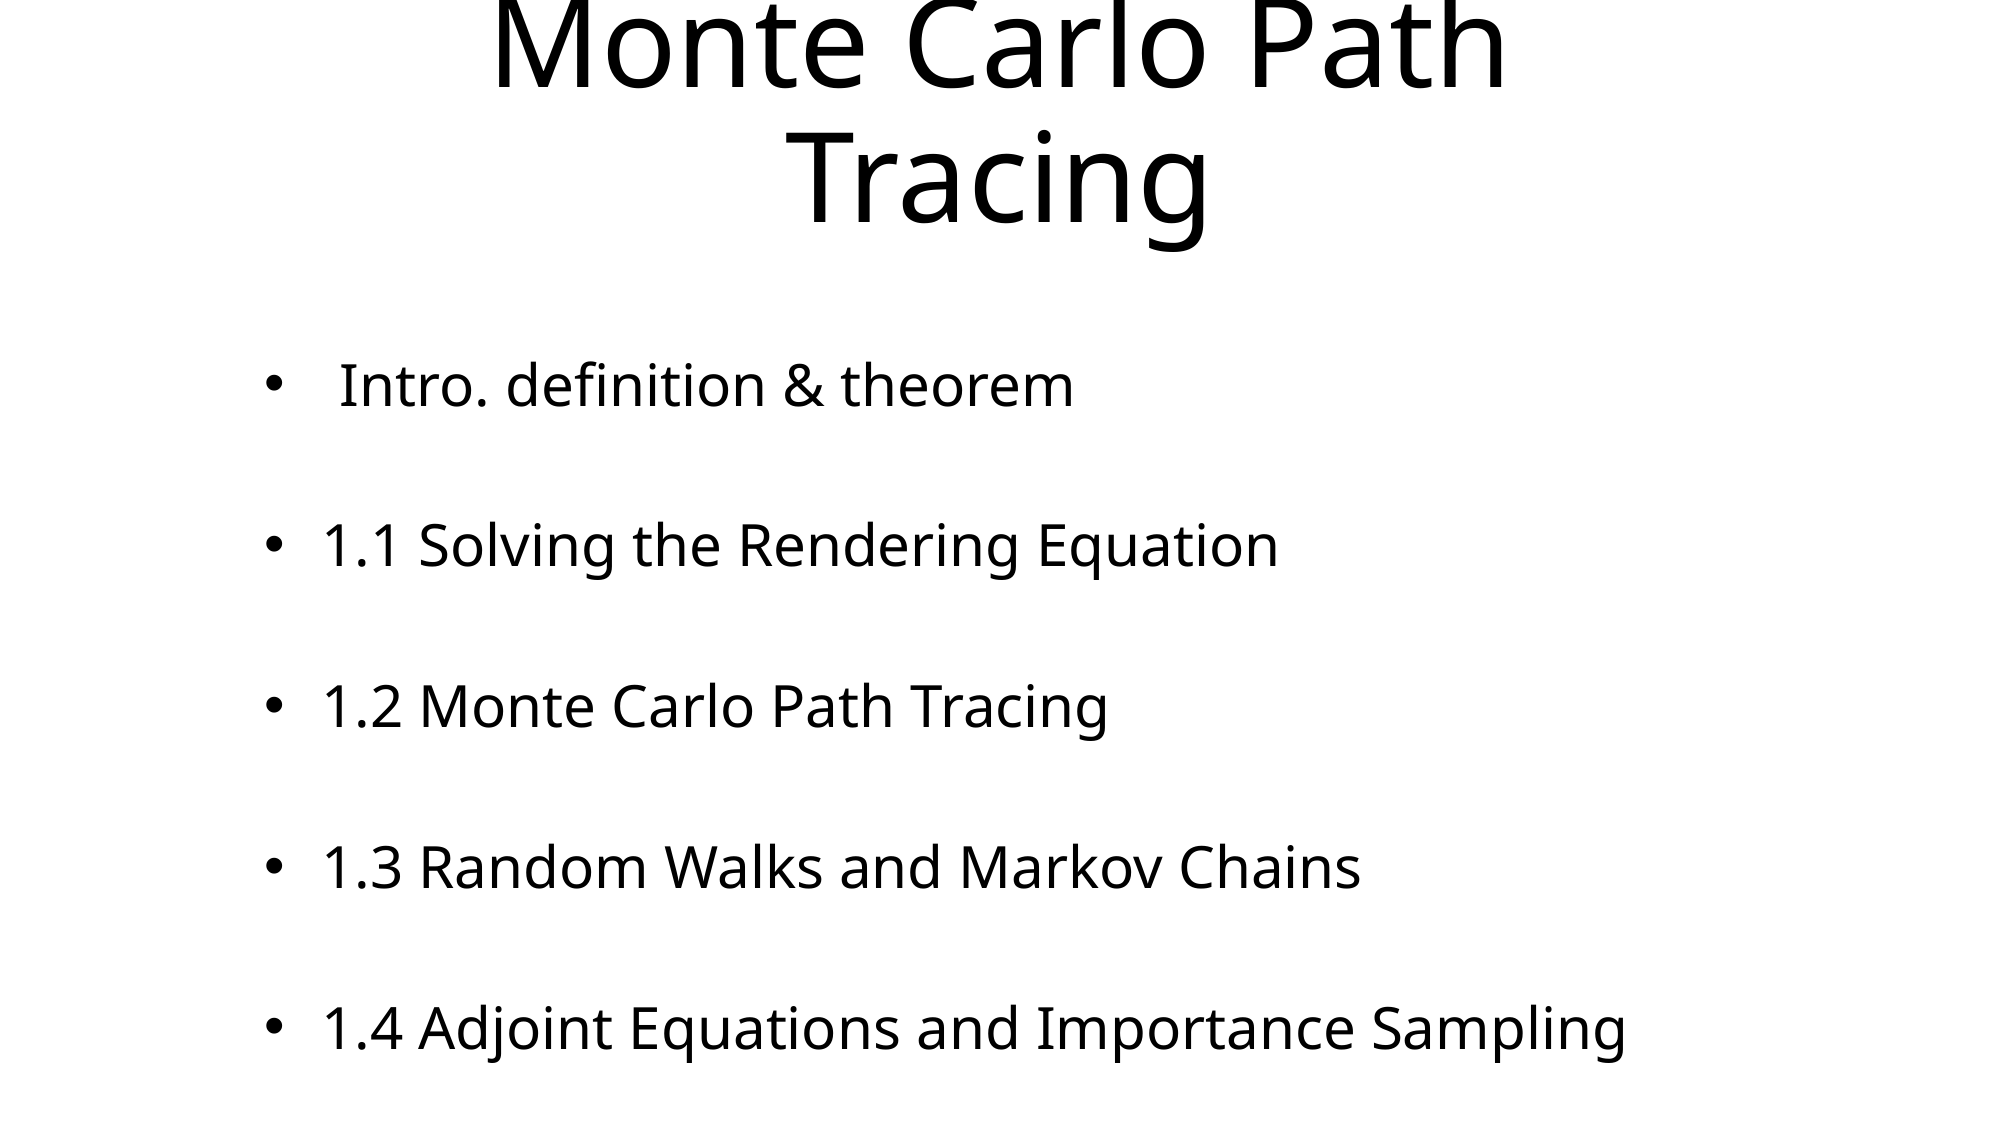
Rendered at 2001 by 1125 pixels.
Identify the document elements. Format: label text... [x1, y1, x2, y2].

subtitle Intro. definition & theorem 1.1 Solving the Rendering Equation 1.2 Monte Carlo Path Tracing 1.3 Random Walks and Markov Chains 1.4 Adjoint Equations and Importance Sampling [249, 270, 1750, 663]
title Monte Carlo Path Tracing [249, 0, 1750, 270]
